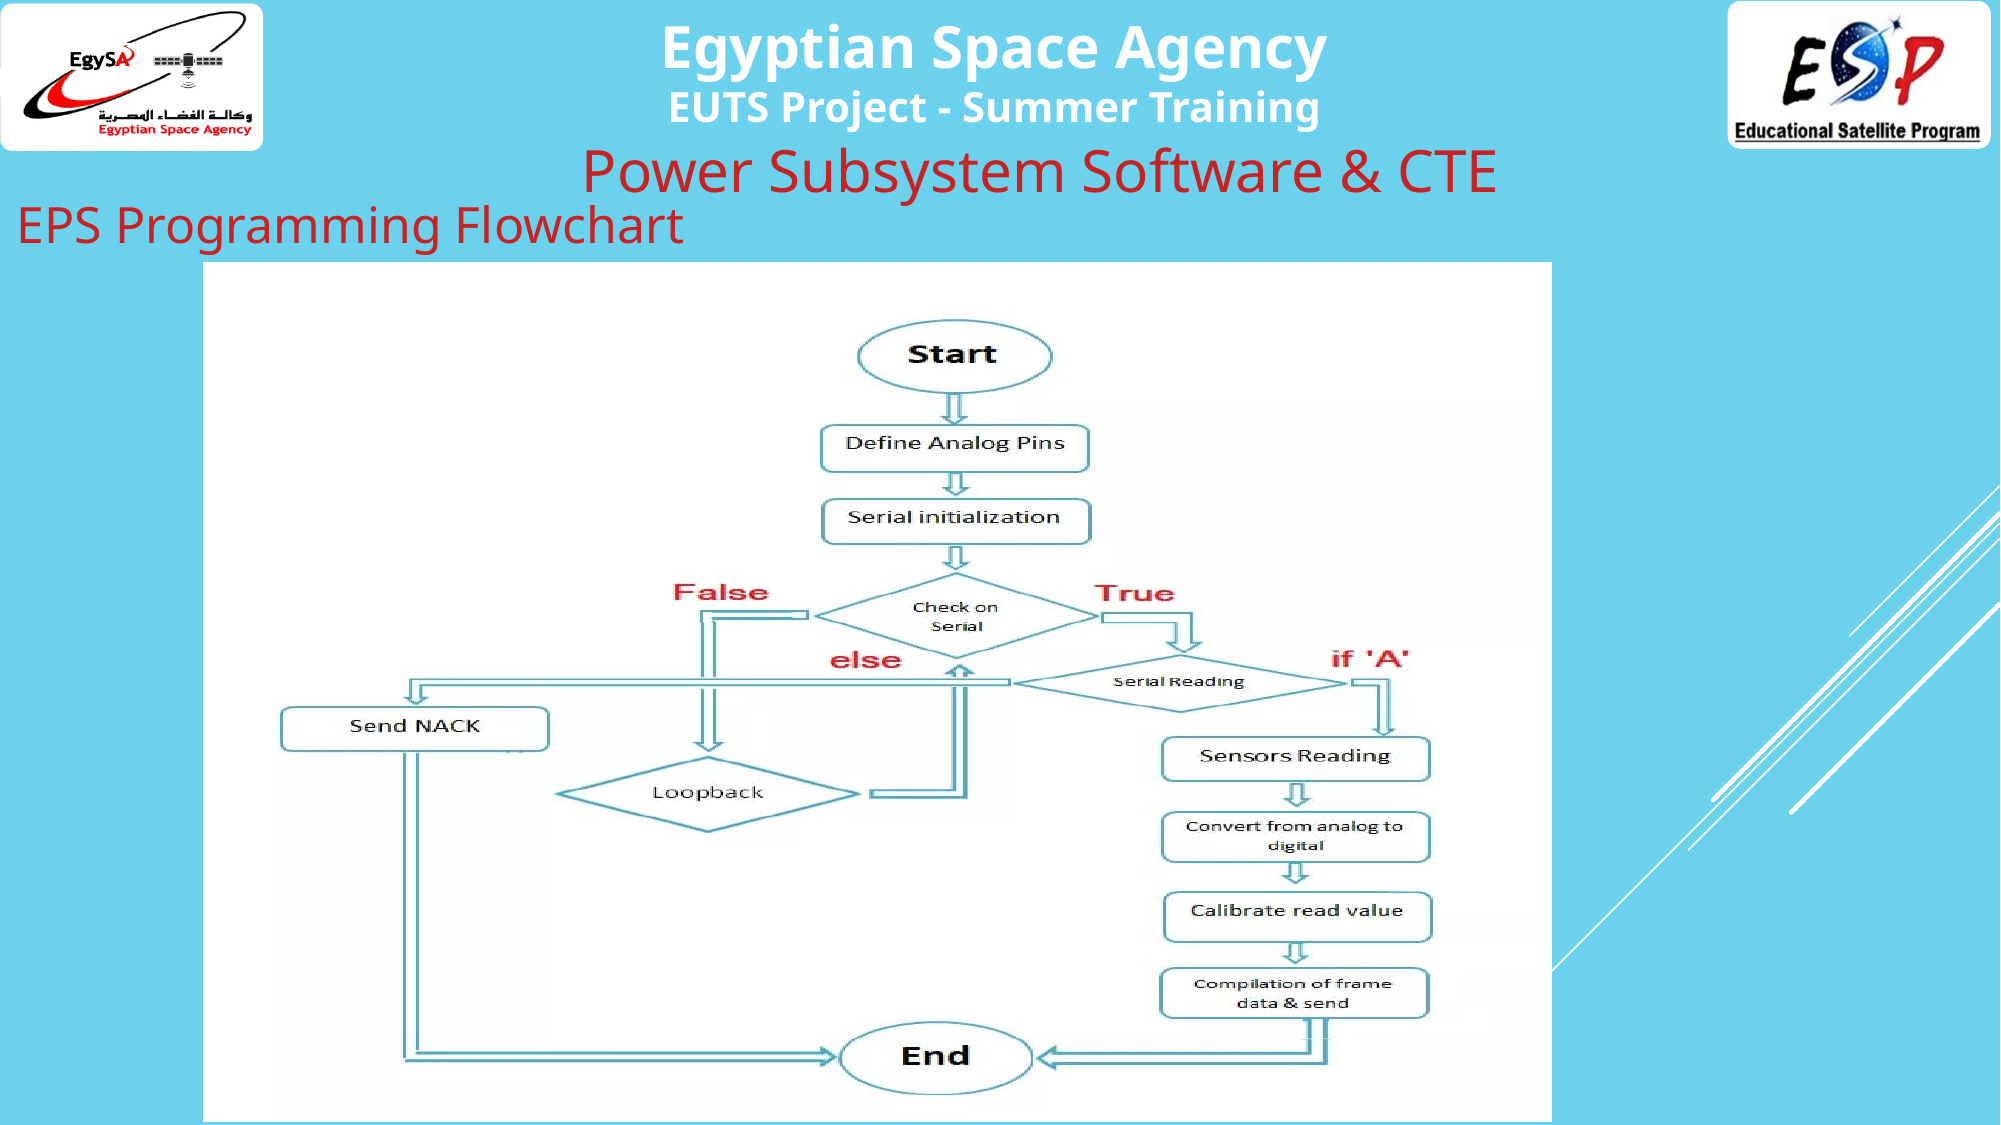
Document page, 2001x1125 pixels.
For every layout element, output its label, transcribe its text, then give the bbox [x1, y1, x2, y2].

text_box EPS Programming Flowchart [1, 152, 1698, 582]
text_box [0, 0, 1991, 152]
picture [202, 262, 1552, 1122]
